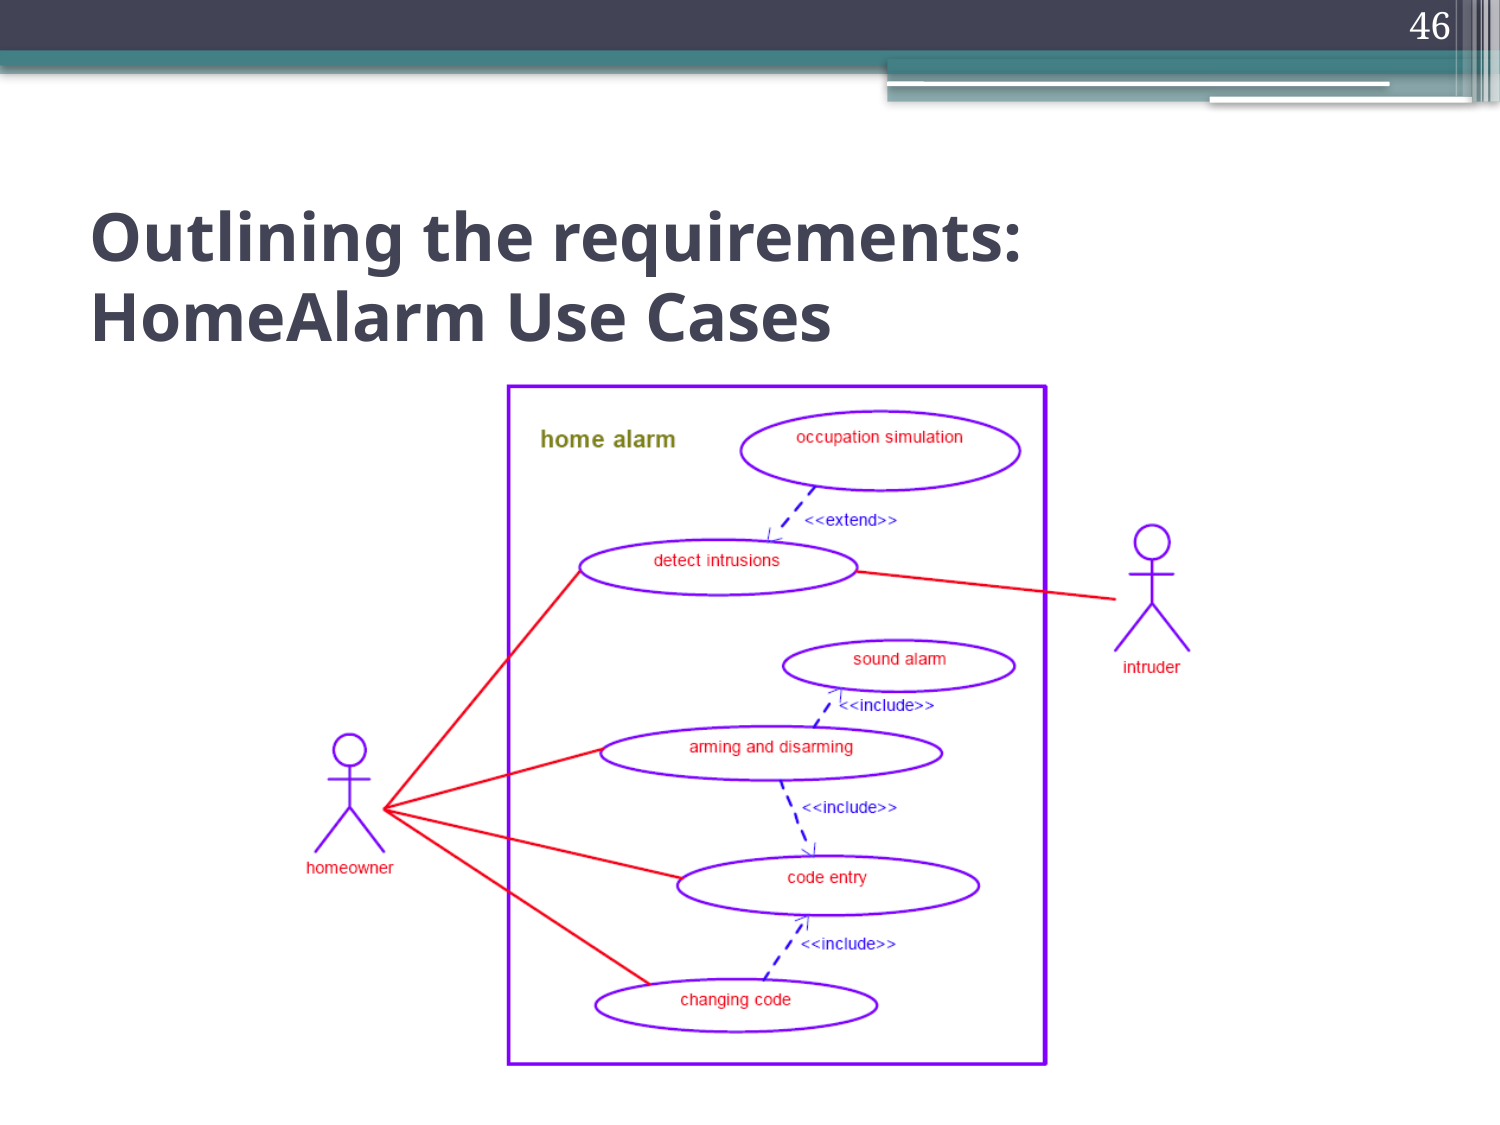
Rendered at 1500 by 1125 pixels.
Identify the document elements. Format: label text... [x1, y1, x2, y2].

slide_number 46 [1341, 0, 1466, 61]
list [303, 368, 1197, 1079]
title Outlining the requirements: HomeAlarm Use Cases [75, 187, 1425, 363]
